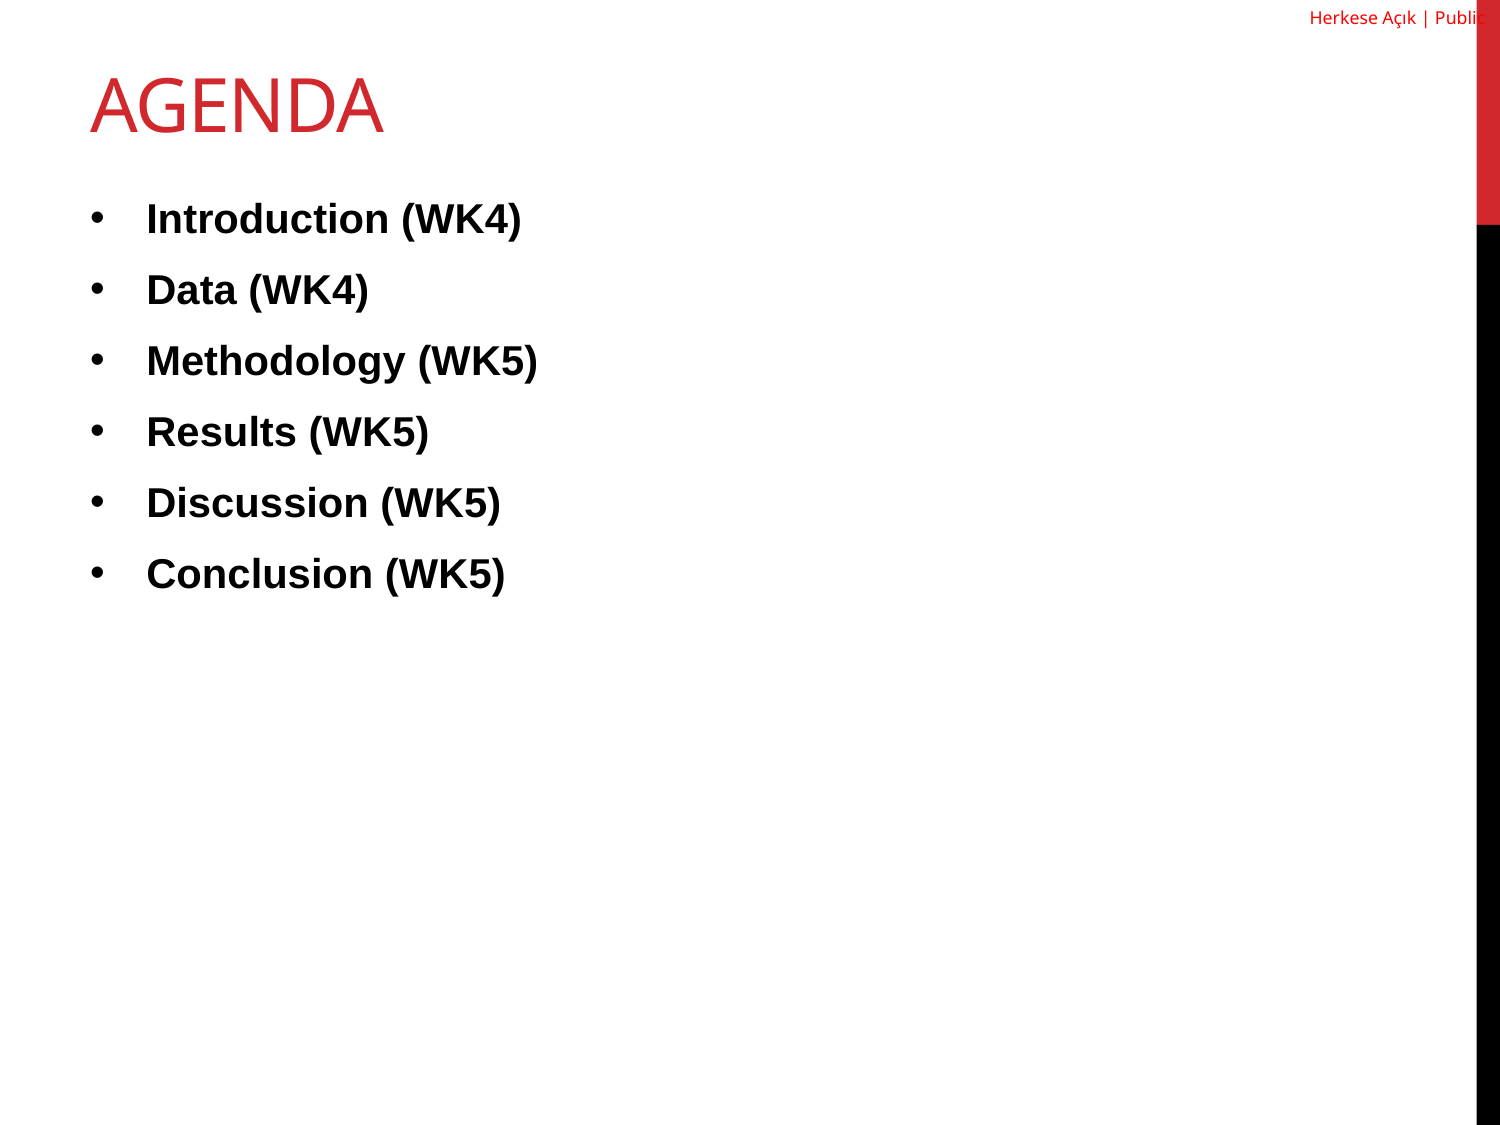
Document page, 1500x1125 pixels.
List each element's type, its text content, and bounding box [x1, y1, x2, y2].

text_box AGENDA [75, 42, 1025, 156]
list Introduction (WK4) Data (WK4) Methodology (WK5) Results (WK5) Discussion (WK5) Conclusion (WK5) [75, 184, 1325, 1005]
